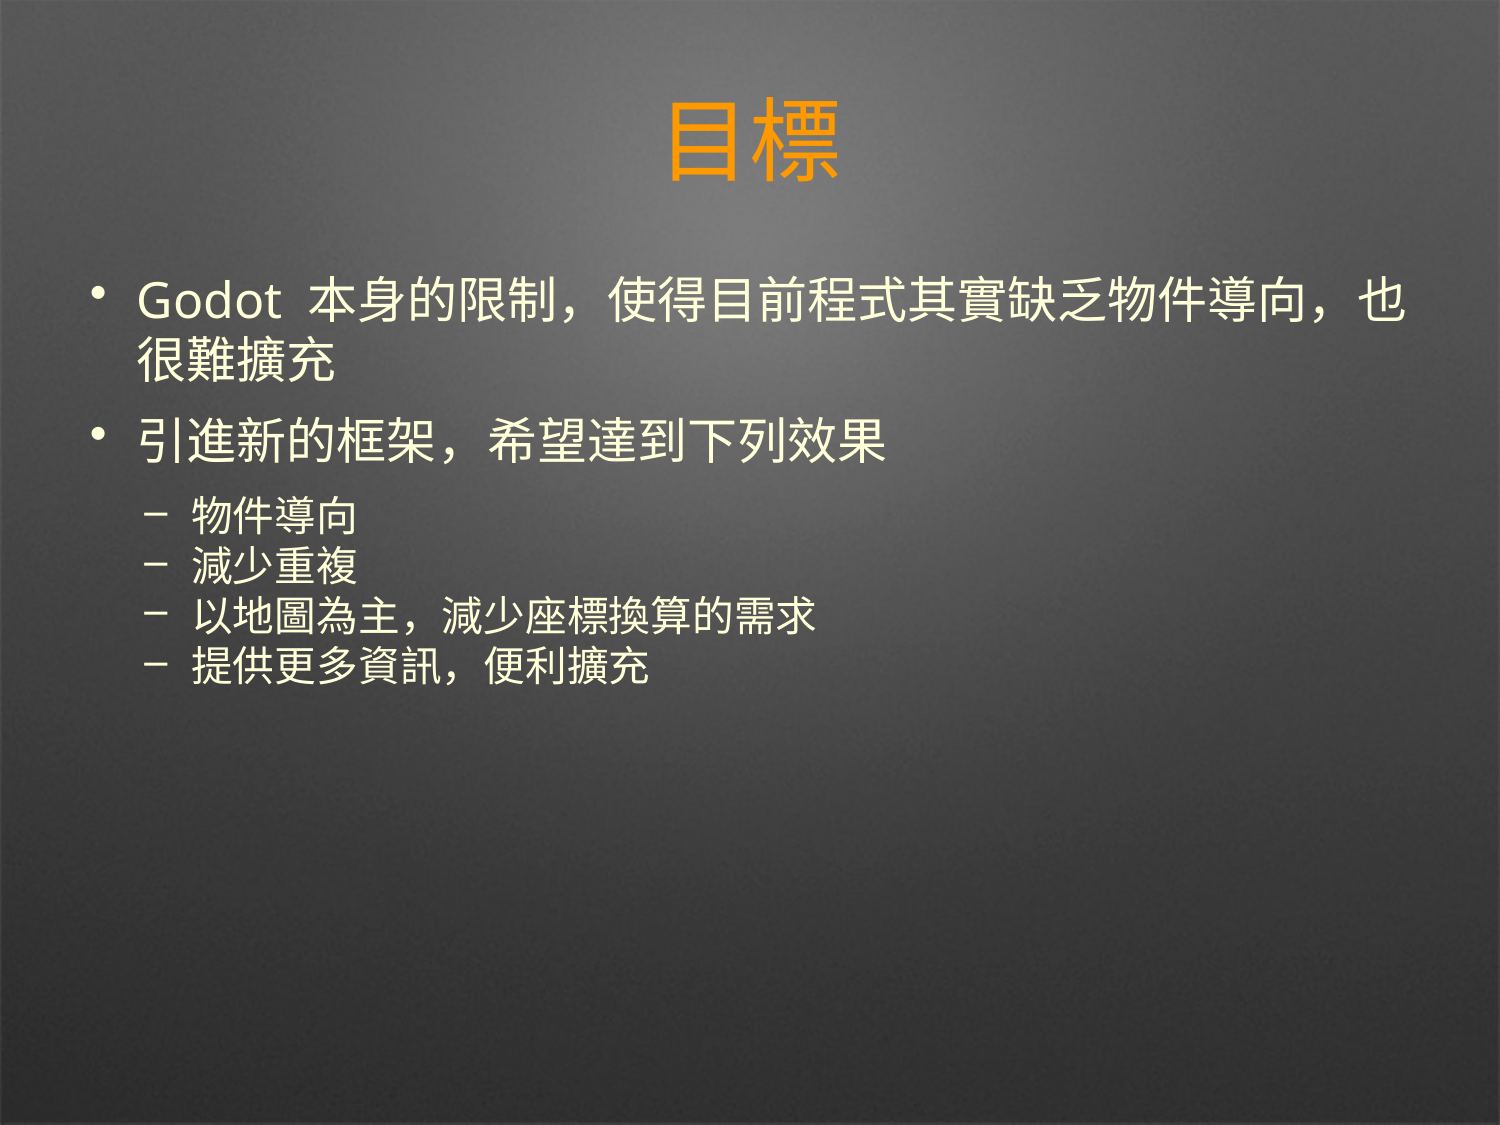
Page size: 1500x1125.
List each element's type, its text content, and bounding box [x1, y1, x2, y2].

title 目標 [75, 45, 1425, 232]
list Godot 本身的限制，使得目前程式其實缺乏物件導向，也很難擴充 引進新的框架，希望達到下列效果 物件導向 減少重複 以地圖為主，減少座標換算的需求 提供更多資訊，便利擴充 [75, 260, 1425, 1005]
picture [0, 0, 1500, 1125]
